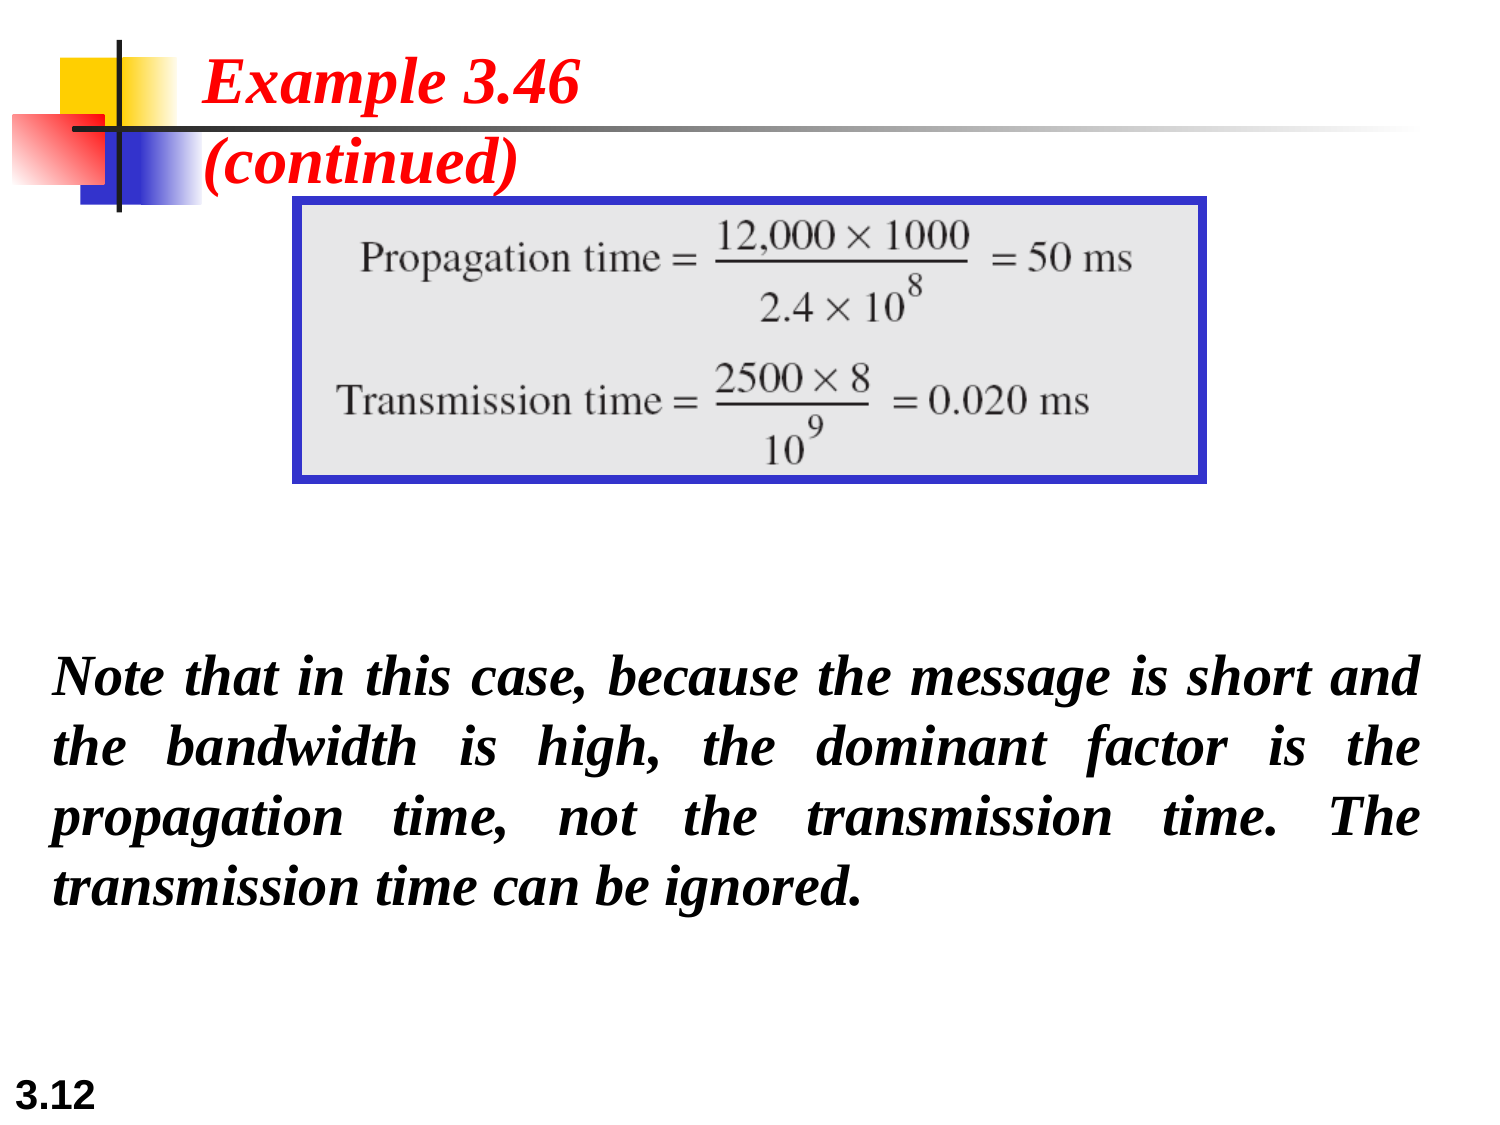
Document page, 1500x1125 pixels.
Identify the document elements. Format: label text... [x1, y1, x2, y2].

text_box [72, 126, 79, 132]
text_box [80, 126, 202, 205]
text_box [122, 57, 177, 125]
picture [301, 204, 1199, 476]
text_box [931, 126, 1423, 132]
text_box Note that in this case, because the message is short and the bandwidth is high, the dominant factor is the propagation time, not the transmission time. The transmission time can be ignored. [37, 629, 1438, 925]
text_box 3.‹#› [0, 1049, 313, 1125]
text_box [12, 114, 105, 185]
text_box [24, 237, 1475, 863]
text_box Example 3.46 (continued) [187, 29, 931, 205]
text_box [116, 39, 122, 125]
text_box [60, 57, 116, 125]
